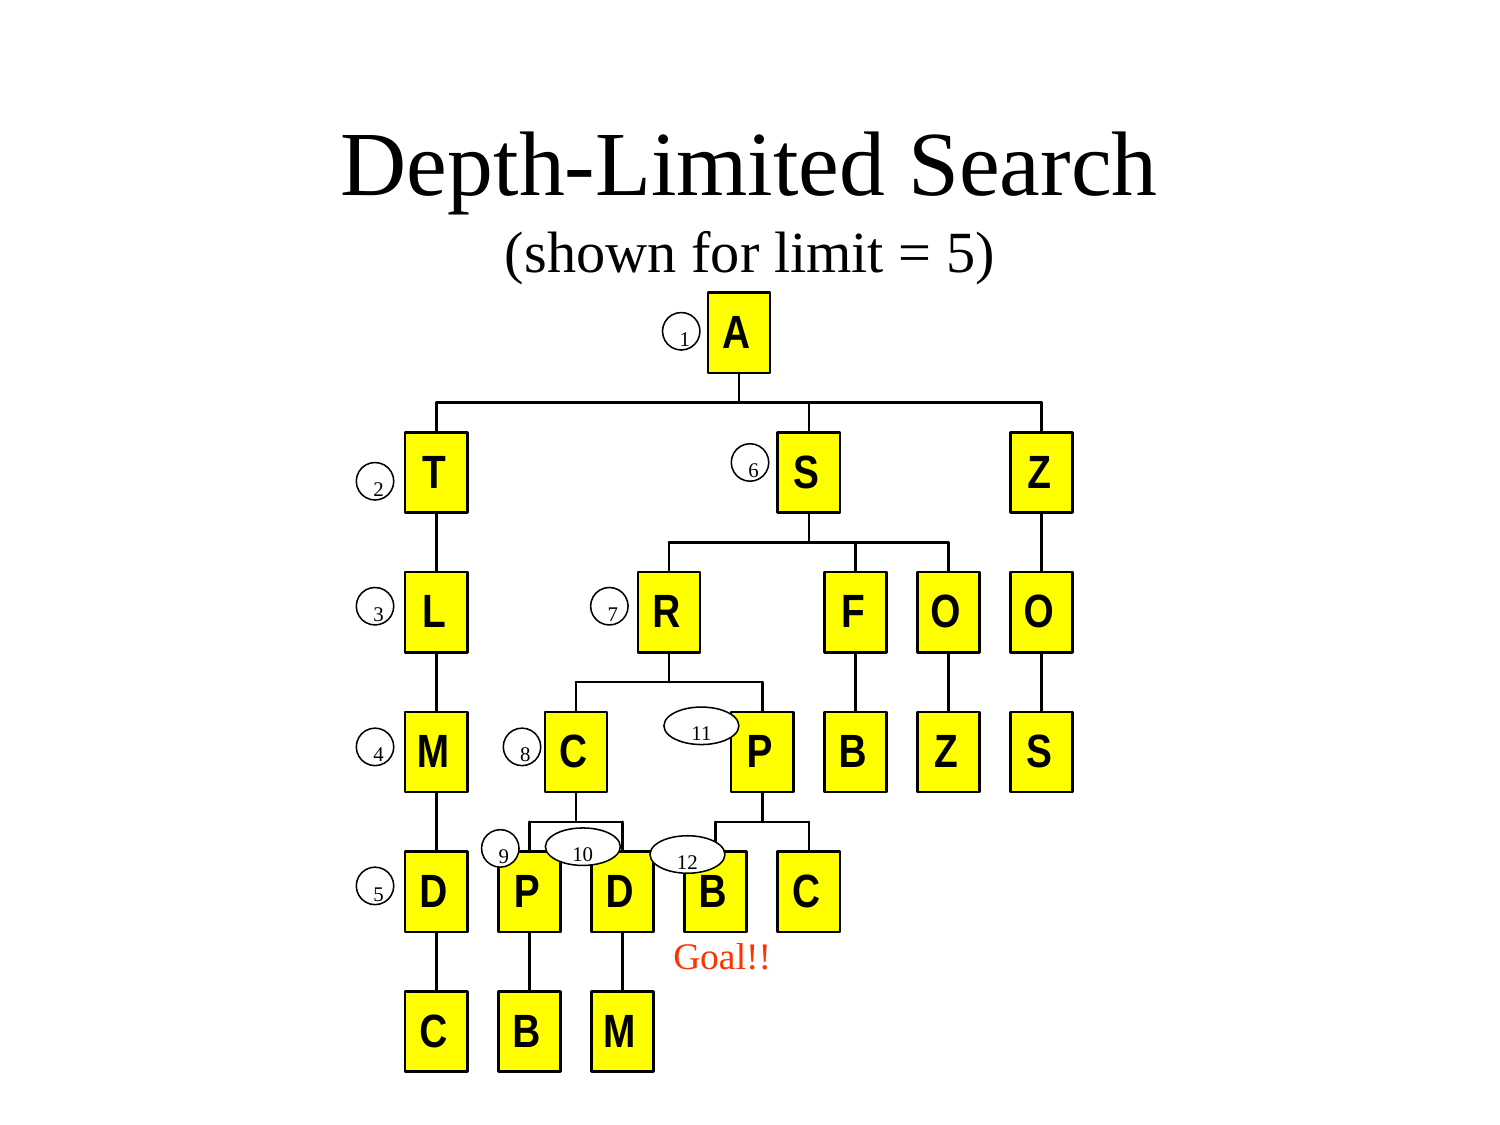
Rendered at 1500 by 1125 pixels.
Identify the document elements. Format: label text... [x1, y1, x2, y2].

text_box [399, 287, 1078, 1077]
text_box 5 [356, 867, 394, 905]
text_box 2 [356, 462, 394, 501]
title Depth-Limited Search (shown for limit = 5) [112, 99, 1388, 288]
text_box 4 [356, 728, 394, 766]
text_box 3 [356, 587, 394, 625]
